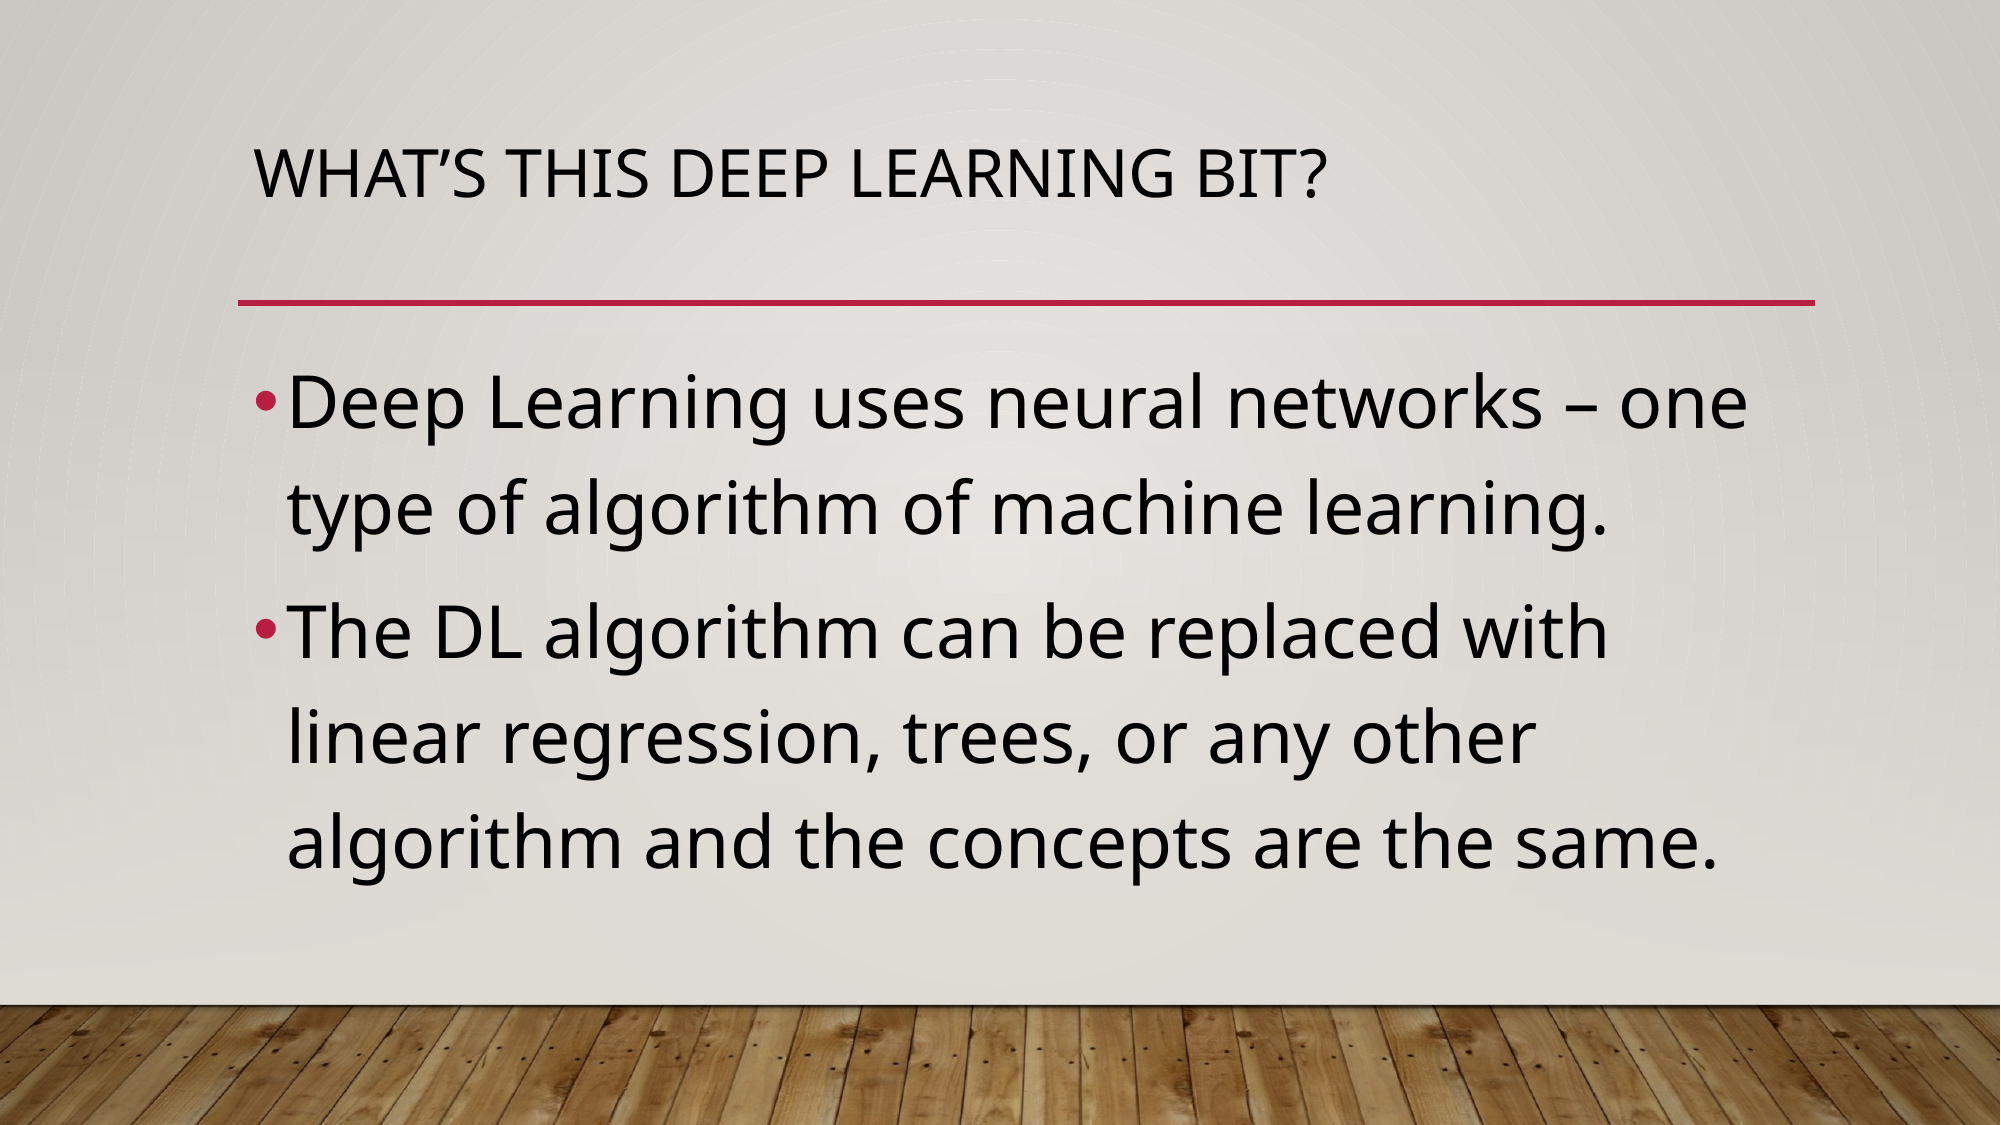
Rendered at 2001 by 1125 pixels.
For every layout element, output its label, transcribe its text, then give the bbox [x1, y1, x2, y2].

picture [0, 1005, 2000, 1125]
list Deep Learning uses neural networks – one type of algorithm of machine learning. The DL algorithm can be replaced with linear regression, trees, or any other algorithm and the concepts are the same. [238, 330, 1814, 1027]
title What’s this Deep Learning Bit? [238, 131, 1814, 305]
